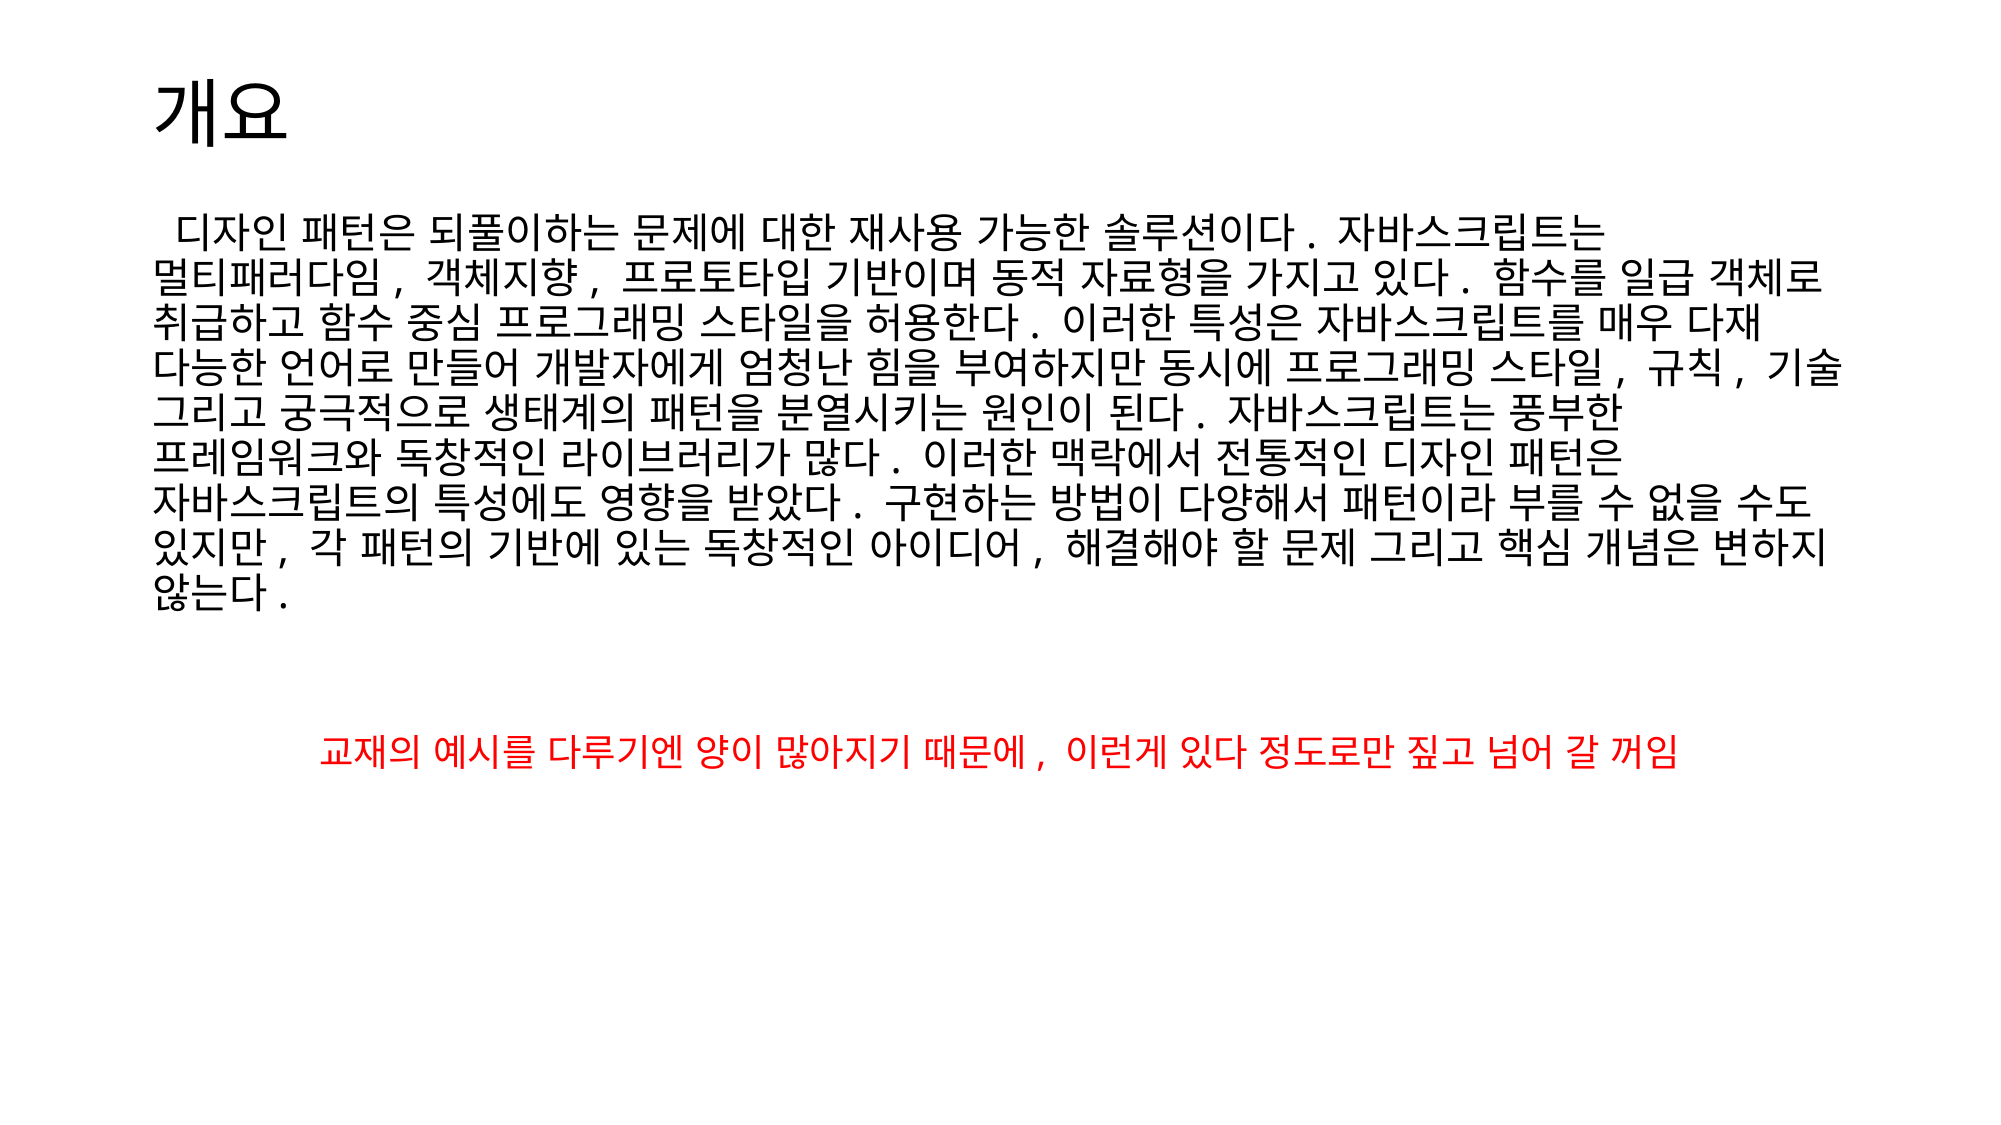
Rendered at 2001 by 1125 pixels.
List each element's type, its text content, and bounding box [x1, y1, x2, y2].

text_box 교재의 예시를 다루기엔 양이 많아지기 때문에, 이런게 있다 정도로만 짚고 넘어 갈 꺼임 [304, 721, 1696, 781]
title 개요 [137, 59, 1863, 175]
list 디자인 패턴은 되풀이하는 문제에 대한 재사용 가능한 솔루션이다. 자바스크립트는 멀티패러다임, 객체지향, 프로토타입 기반이며 동적 자료형을 가지고 있다. 함수를 일급 객체로 취급하고 함수 중심 프로그래밍 스타일을 허용한다. 이러한 특성은 자바스크립트를 매우 다재 다능한 언어로 만들어 개발자에게 엄청난 힘을 부여하지만 동시에 프로그래밍 스타일, 규칙, 기술 그리고 궁극적으로 생태계의 패턴을 분열시키는 원인이 된다. 자바스크립트는 풍부한 프레임워크와 독창적인 라이브러리가 많다. 이러한 맥락에서 전통적인 디자인 패턴은 자바스크립트의 특성에도 영향을 받았다. 구현하는 방법이 다양해서 패턴이라 부를 수 없을 수도 있지만, 각 패턴의 기반에 있는 독창적인 아이디어, 해결해야 할 문제 그리고 핵심 개념은 변하지 않는다. [137, 204, 1863, 1022]
